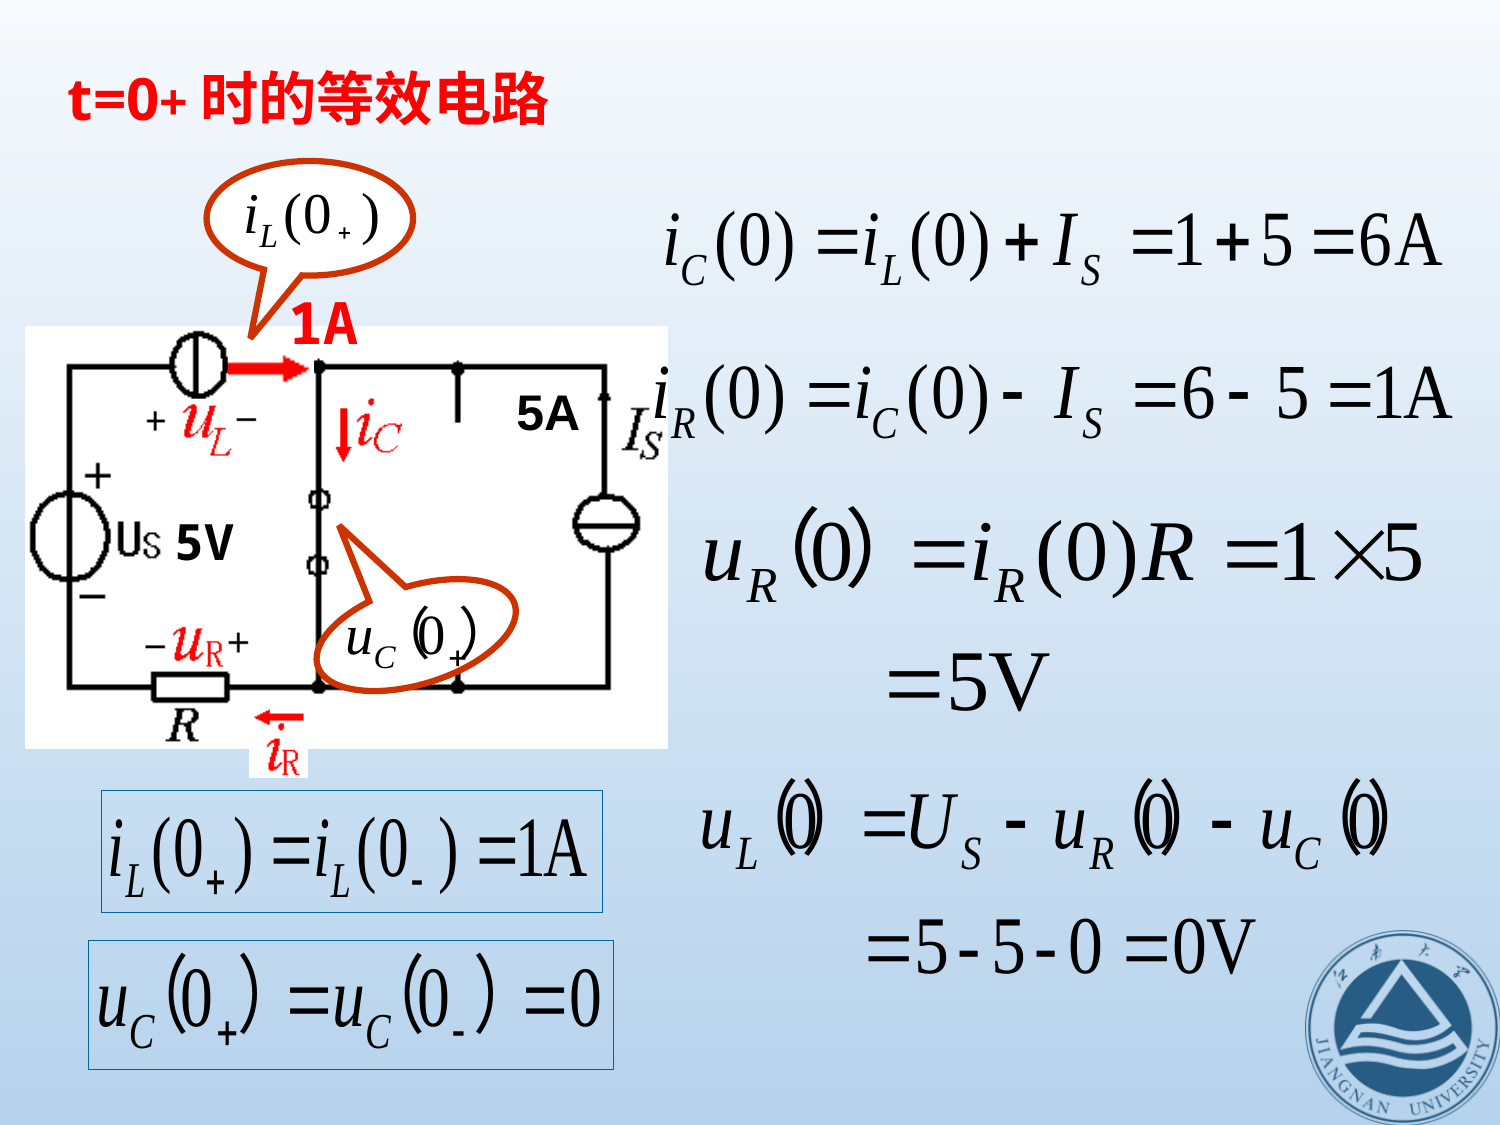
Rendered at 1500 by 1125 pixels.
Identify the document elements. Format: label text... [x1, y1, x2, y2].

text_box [206, 160, 414, 276]
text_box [690, 494, 1440, 747]
picture [249, 704, 308, 778]
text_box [690, 762, 1418, 988]
text_box t=0+时的等效电路 [53, 54, 656, 140]
picture [143, 399, 259, 460]
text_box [228, 354, 314, 387]
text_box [101, 790, 603, 913]
picture [1305, 929, 1500, 1125]
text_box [312, 586, 520, 685]
text_box 1A [273, 278, 380, 326]
picture [143, 623, 252, 671]
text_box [25, 326, 668, 749]
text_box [643, 340, 1466, 458]
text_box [88, 940, 615, 1070]
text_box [655, 187, 1459, 305]
picture [332, 385, 405, 466]
